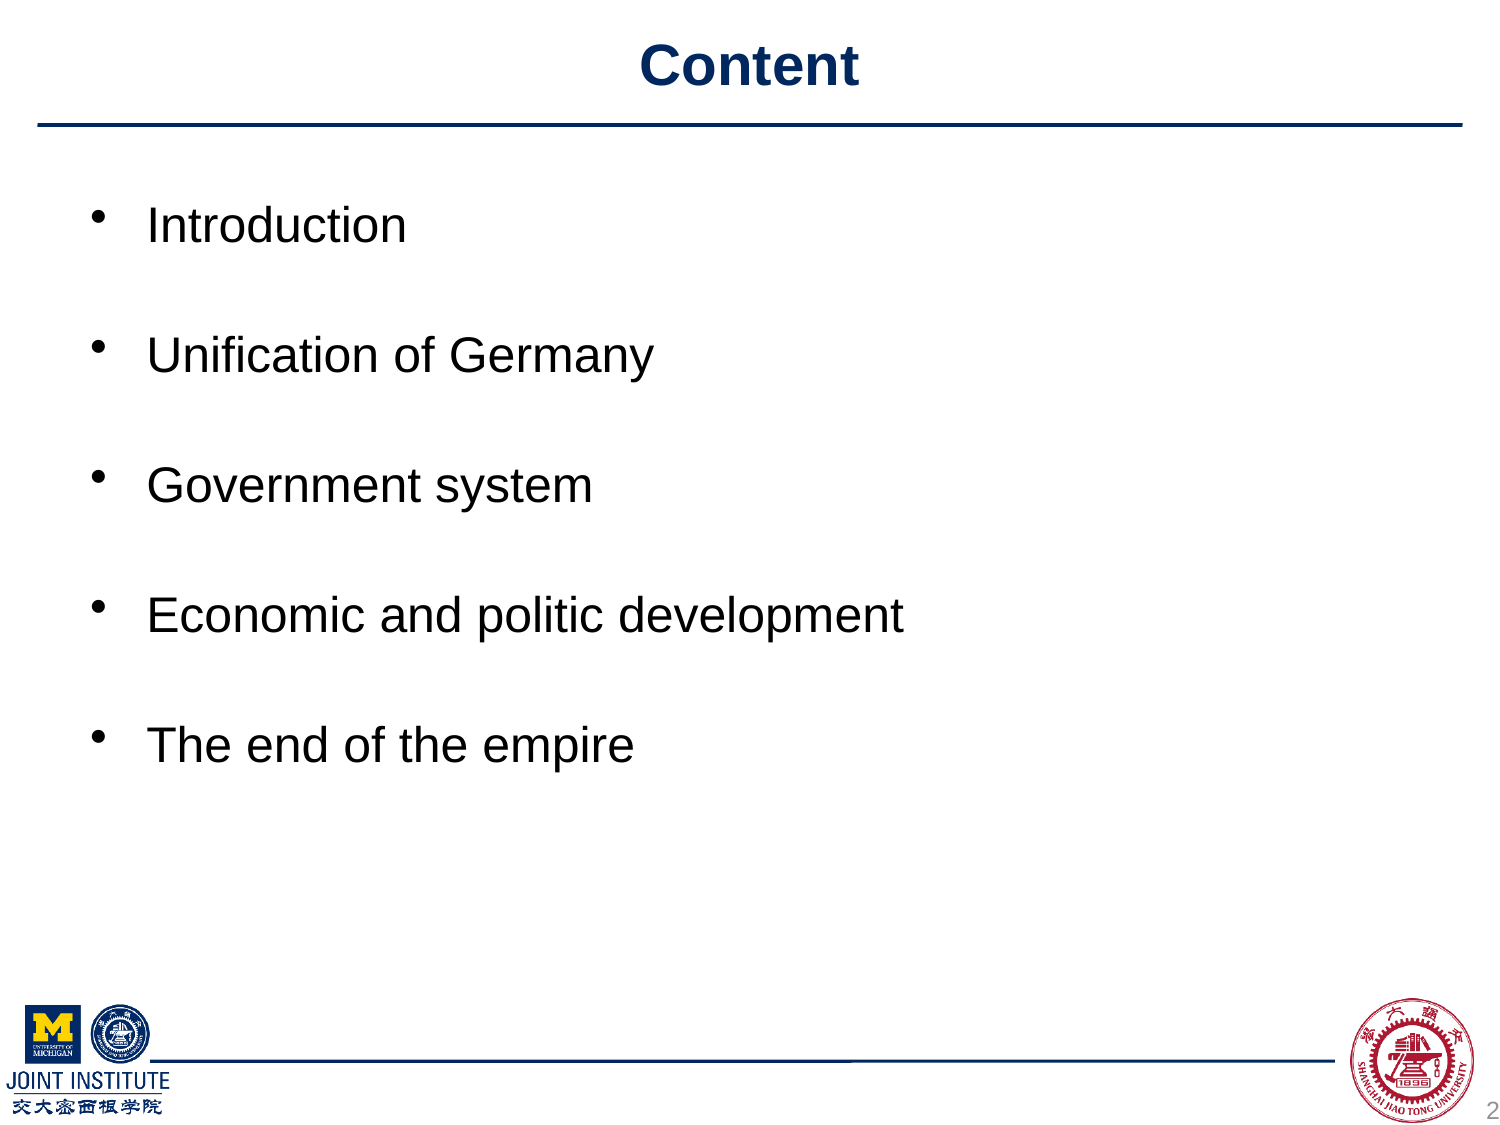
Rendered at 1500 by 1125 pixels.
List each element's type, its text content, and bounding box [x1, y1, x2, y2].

picture [1350, 998, 1474, 1123]
slide_number 2 [1425, 1050, 1500, 1125]
title Content [0, 0, 1500, 126]
list Introduction Unification of Germany Government system Economic and politic development The end of the empire [74, 124, 1188, 963]
picture [1, 1000, 174, 1121]
